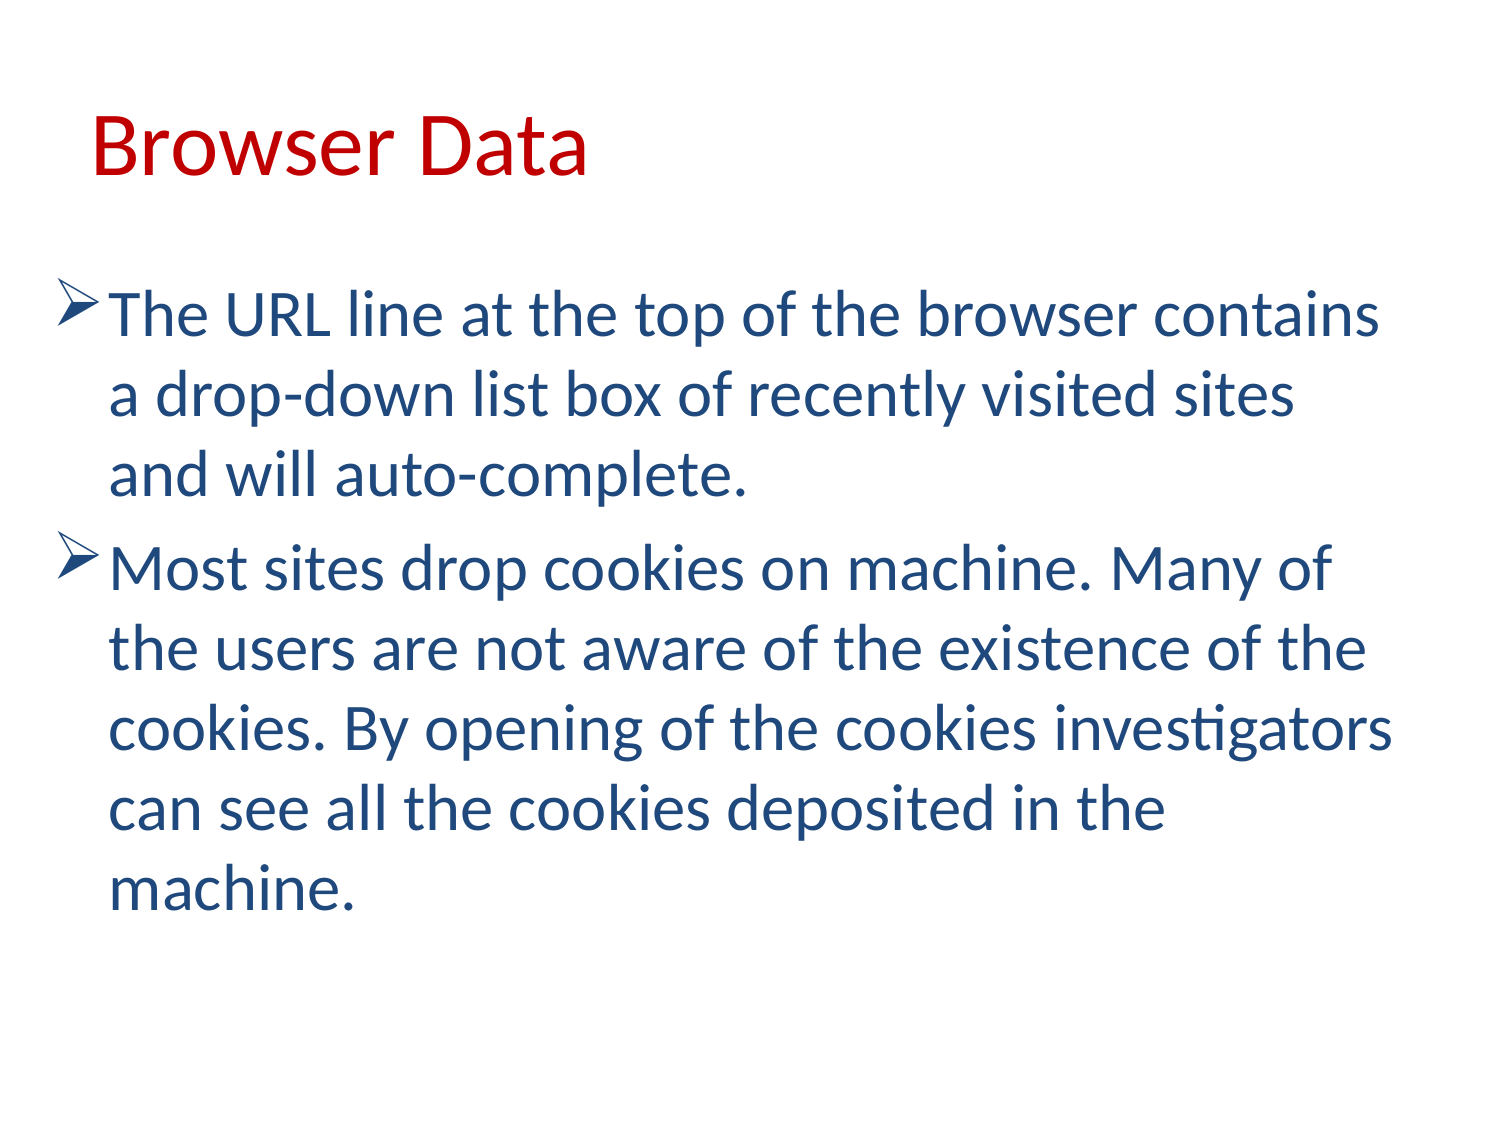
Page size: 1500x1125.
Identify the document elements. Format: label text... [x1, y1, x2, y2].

list The URL line at the top of the browser contains a drop-down list box of recently visited sites and will auto-complete. Most sites drop cookies on machine. Many of the users are not aware of the existence of the cookies. By opening of the cookies investigators can see all the cookies deposited in the machine. [37, 262, 1425, 1005]
title Browser Data [75, 45, 1425, 233]
